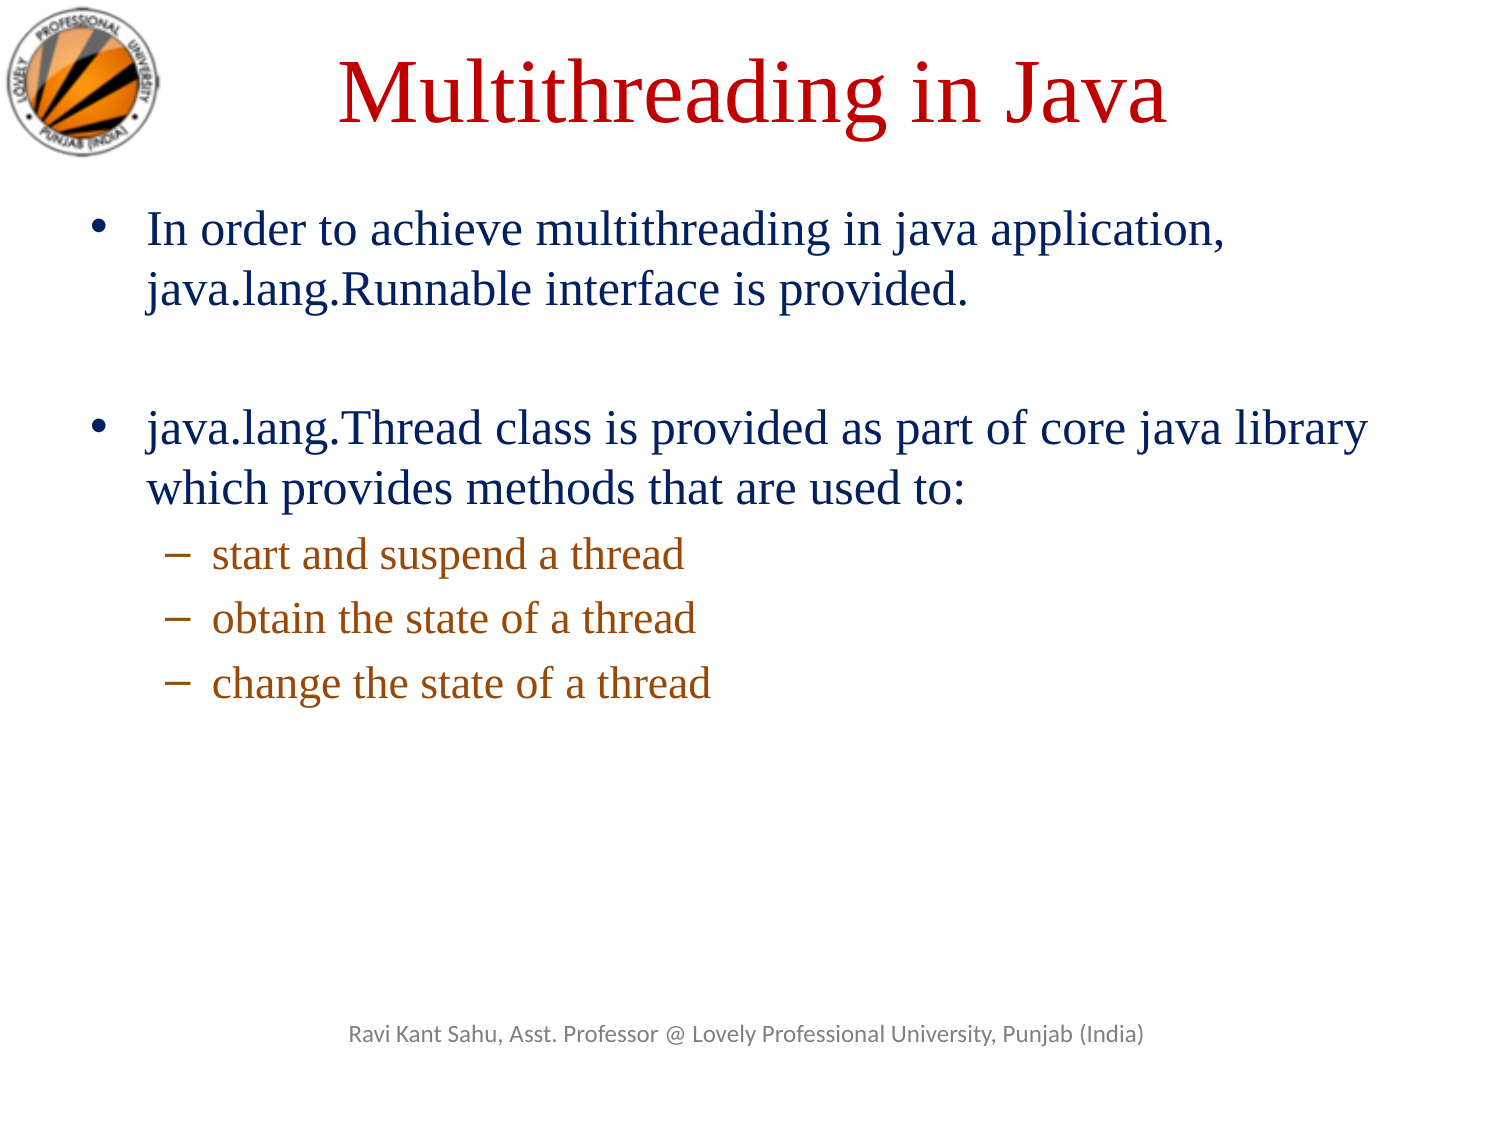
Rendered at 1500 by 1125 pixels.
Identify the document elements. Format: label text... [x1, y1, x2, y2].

title Multithreading in Java [82, 0, 1425, 173]
footer Ravi Kant Sahu, Asst. Professor @ Lovely Professional University, Punjab (India) [125, 1002, 1370, 1063]
list In order to achieve multithreading in java application, java.lang.Runnable interface is provided. java.lang.Thread class is provided as part of core java library which provides methods that are used to: start and suspend a thread obtain the state of a thread change the state of a thread [75, 187, 1418, 987]
picture [0, 0, 163, 163]
